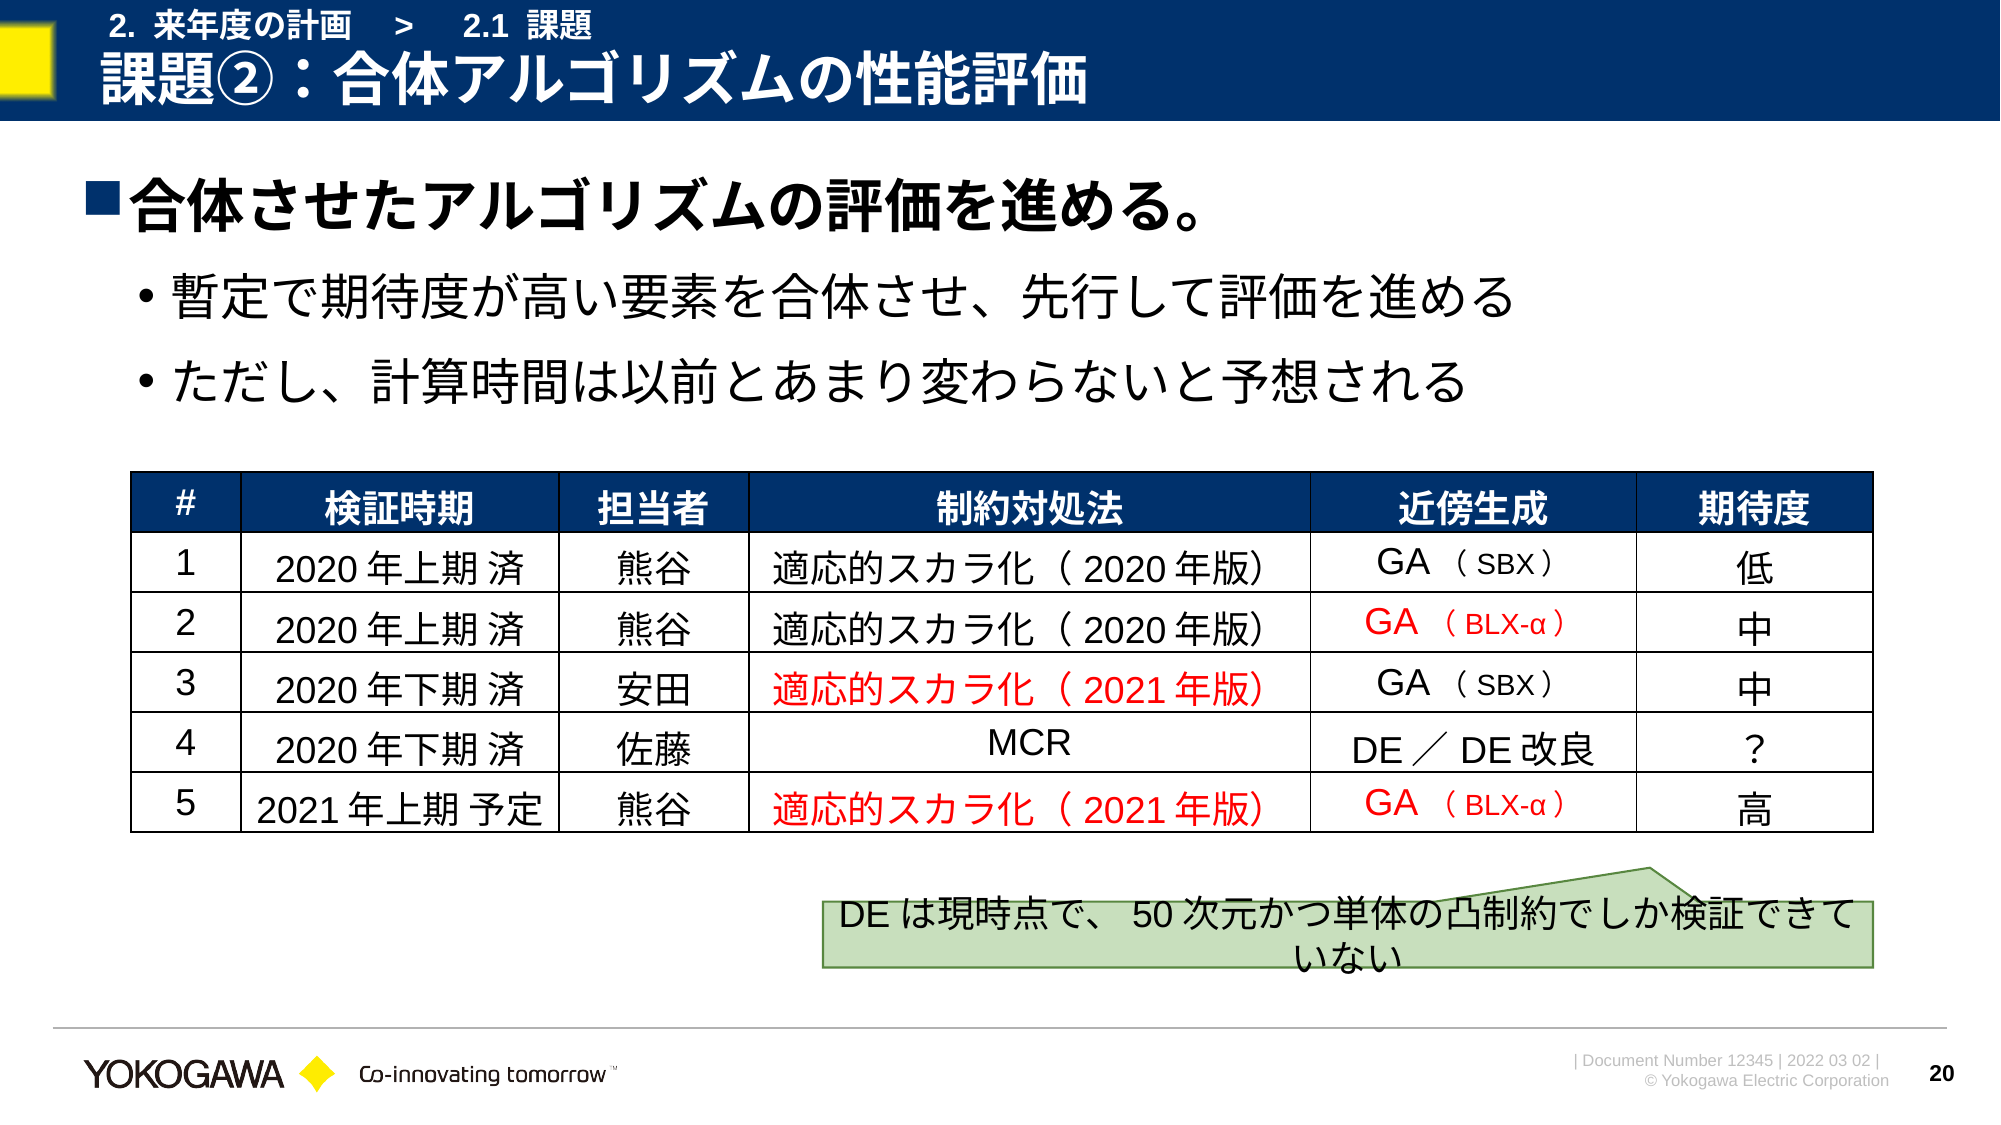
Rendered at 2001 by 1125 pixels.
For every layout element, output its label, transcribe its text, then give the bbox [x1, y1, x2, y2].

table_cell MCR [750, 713, 1310, 771]
table_cell 適応的スカラ化（2021年版） [750, 773, 1310, 831]
table_header 制約対処法 [750, 473, 1310, 531]
table_cell 5 [132, 773, 240, 831]
title 課題②：合体アルゴリズムの性能評価 [84, 39, 1955, 125]
table_cell 適応的スカラ化（2021年版） [750, 653, 1310, 711]
table_cell 3 [132, 653, 240, 711]
table_header 近傍生成 [1311, 473, 1636, 531]
table_cell 2020年下期 済 [242, 713, 558, 771]
table_cell 2 [132, 593, 240, 651]
table_cell 高 [1637, 773, 1872, 831]
table_cell 4 [132, 713, 240, 771]
table_cell GA（BLX-α） [1311, 593, 1636, 651]
table_cell 熊谷 [560, 593, 748, 651]
table_cell DE／DE改良 [1311, 713, 1636, 771]
text_box 合体させたアルゴリズムの評価を進める。 暫定で期待度が高い要素を合体させ、先行して評価を進める ただし、計算時間は以前とあまり変わらないと予想される [66, 170, 1938, 419]
table_cell 適応的スカラ化（2020年版） [750, 593, 1310, 651]
table_cell 低 [1637, 533, 1872, 591]
table_cell 熊谷 [560, 533, 748, 591]
table_cell 2020年上期 済 [242, 533, 558, 591]
table_cell 佐藤 [560, 713, 748, 771]
table_cell 2020年上期 済 [242, 593, 558, 651]
table_cell 1 [132, 533, 240, 591]
table_cell 中 [1637, 653, 1872, 711]
table_header 検証時期 [242, 473, 558, 531]
text_box DEは現時点で、50次元かつ単体の凸制約でしか検証できていない [821, 866, 1875, 969]
picture [0, 6, 69, 115]
table_cell GA（SBX） [1311, 533, 1636, 591]
table_cell 2021年上期 予定 [242, 773, 558, 831]
picture [83, 1055, 617, 1093]
table_cell GA（SBX） [1311, 653, 1636, 711]
table_cell ？ [1637, 713, 1872, 771]
table_cell GA（BLX-α） [1311, 773, 1636, 831]
table_header 期待度 [1637, 473, 1872, 531]
table_cell 中 [1637, 593, 1872, 651]
table_header 担当者 [560, 473, 748, 531]
table_cell 適応的スカラ化（2020年版） [750, 533, 1310, 591]
table_cell 熊谷 [560, 773, 748, 831]
text_box 2. 来年度の計画 > 2.1 課題 [93, 0, 836, 52]
table_cell 安田 [560, 653, 748, 711]
table_header # [132, 473, 240, 531]
table_cell 2020年下期 済 [242, 653, 558, 711]
slide_number 20 [1904, 1042, 1970, 1103]
